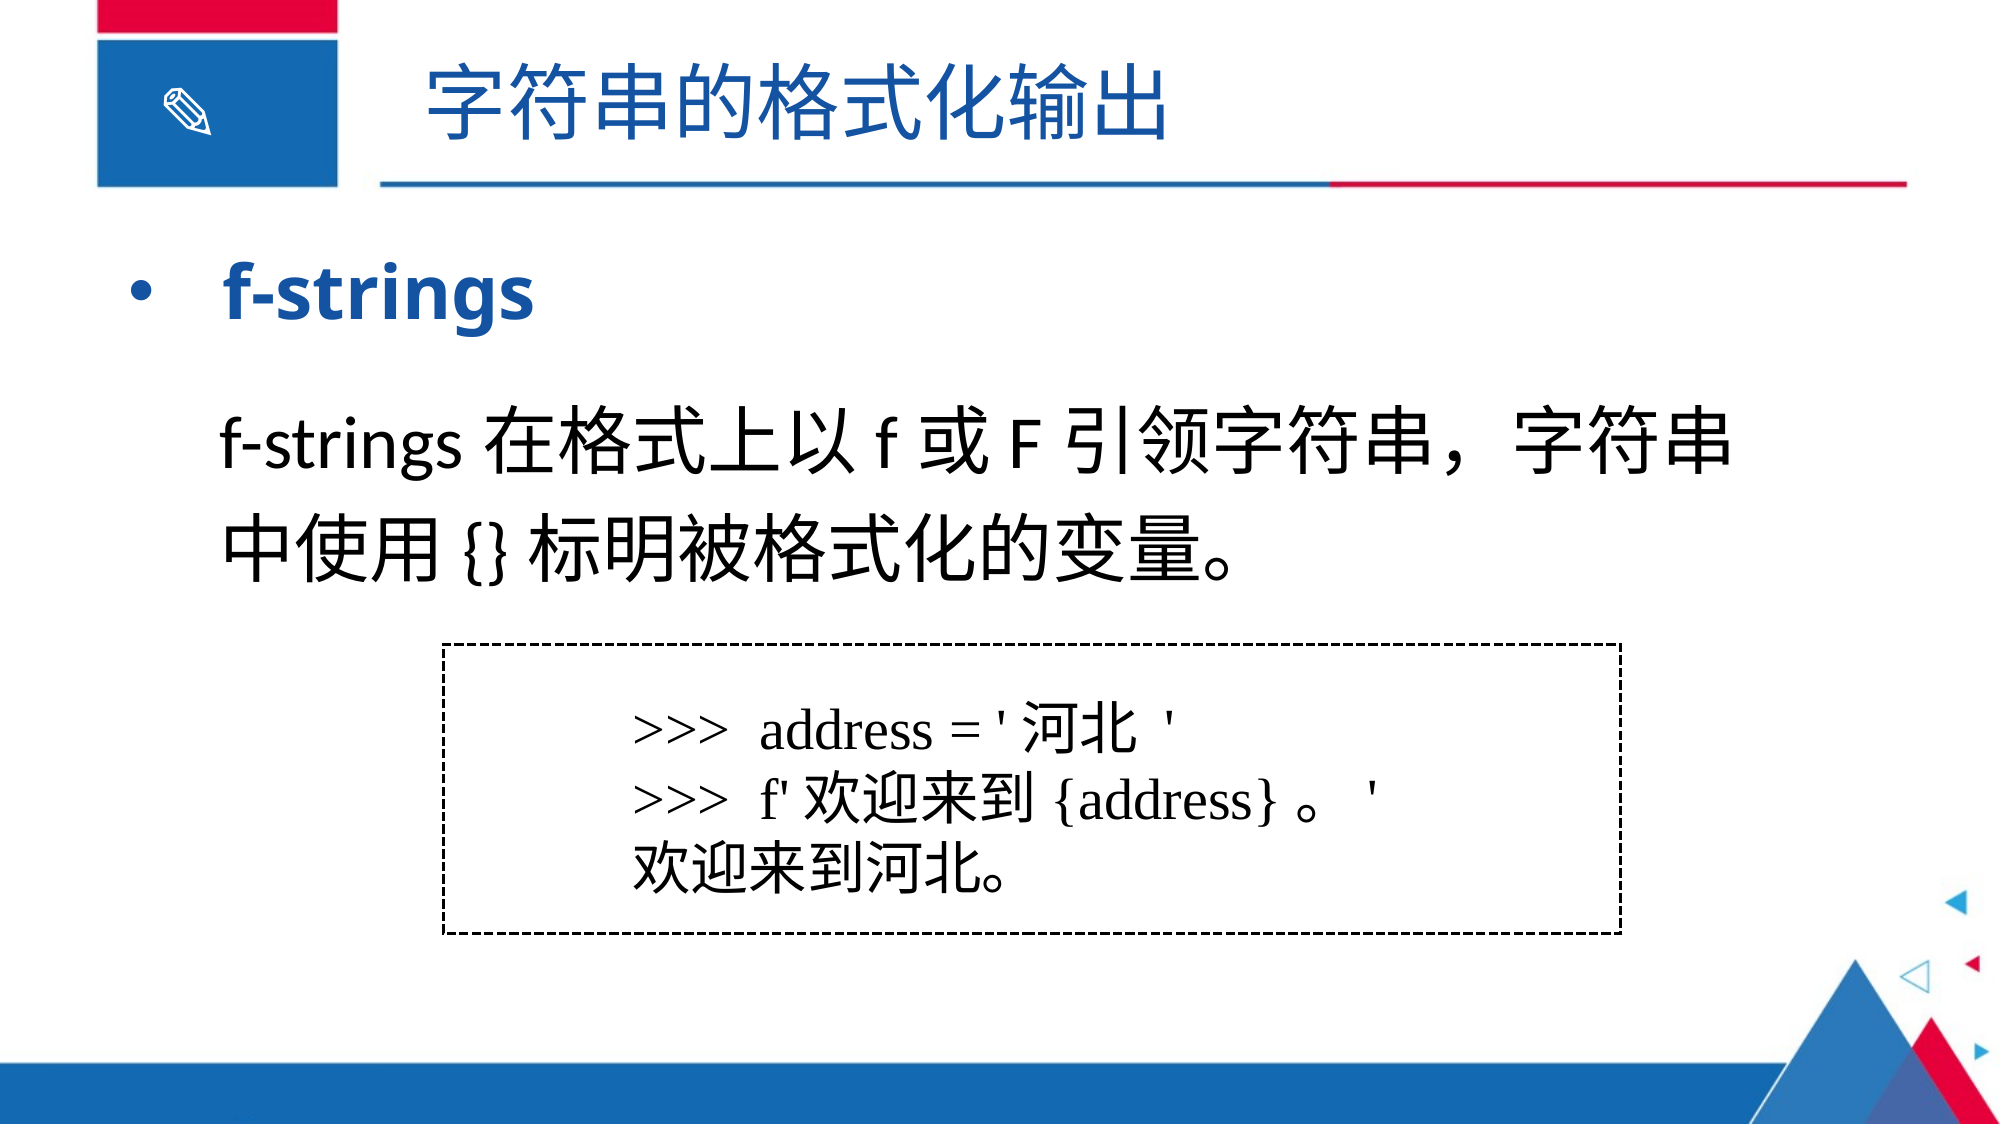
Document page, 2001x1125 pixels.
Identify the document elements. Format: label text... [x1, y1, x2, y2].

text_box [443, 644, 1621, 934]
text_box f-strings [113, 237, 1313, 342]
text_box f-strings在格式上以f或F引领字符串，字符串中使用{}标明被格式化的变量。 [204, 367, 1823, 599]
text_box >>> address = '河北 ' >>> f'欢迎来到{address}。' 欢迎来到河北。 [617, 684, 1410, 909]
text_box 字符串的格式化输出 [409, 43, 1292, 158]
picture [0, 0, 2000, 1124]
